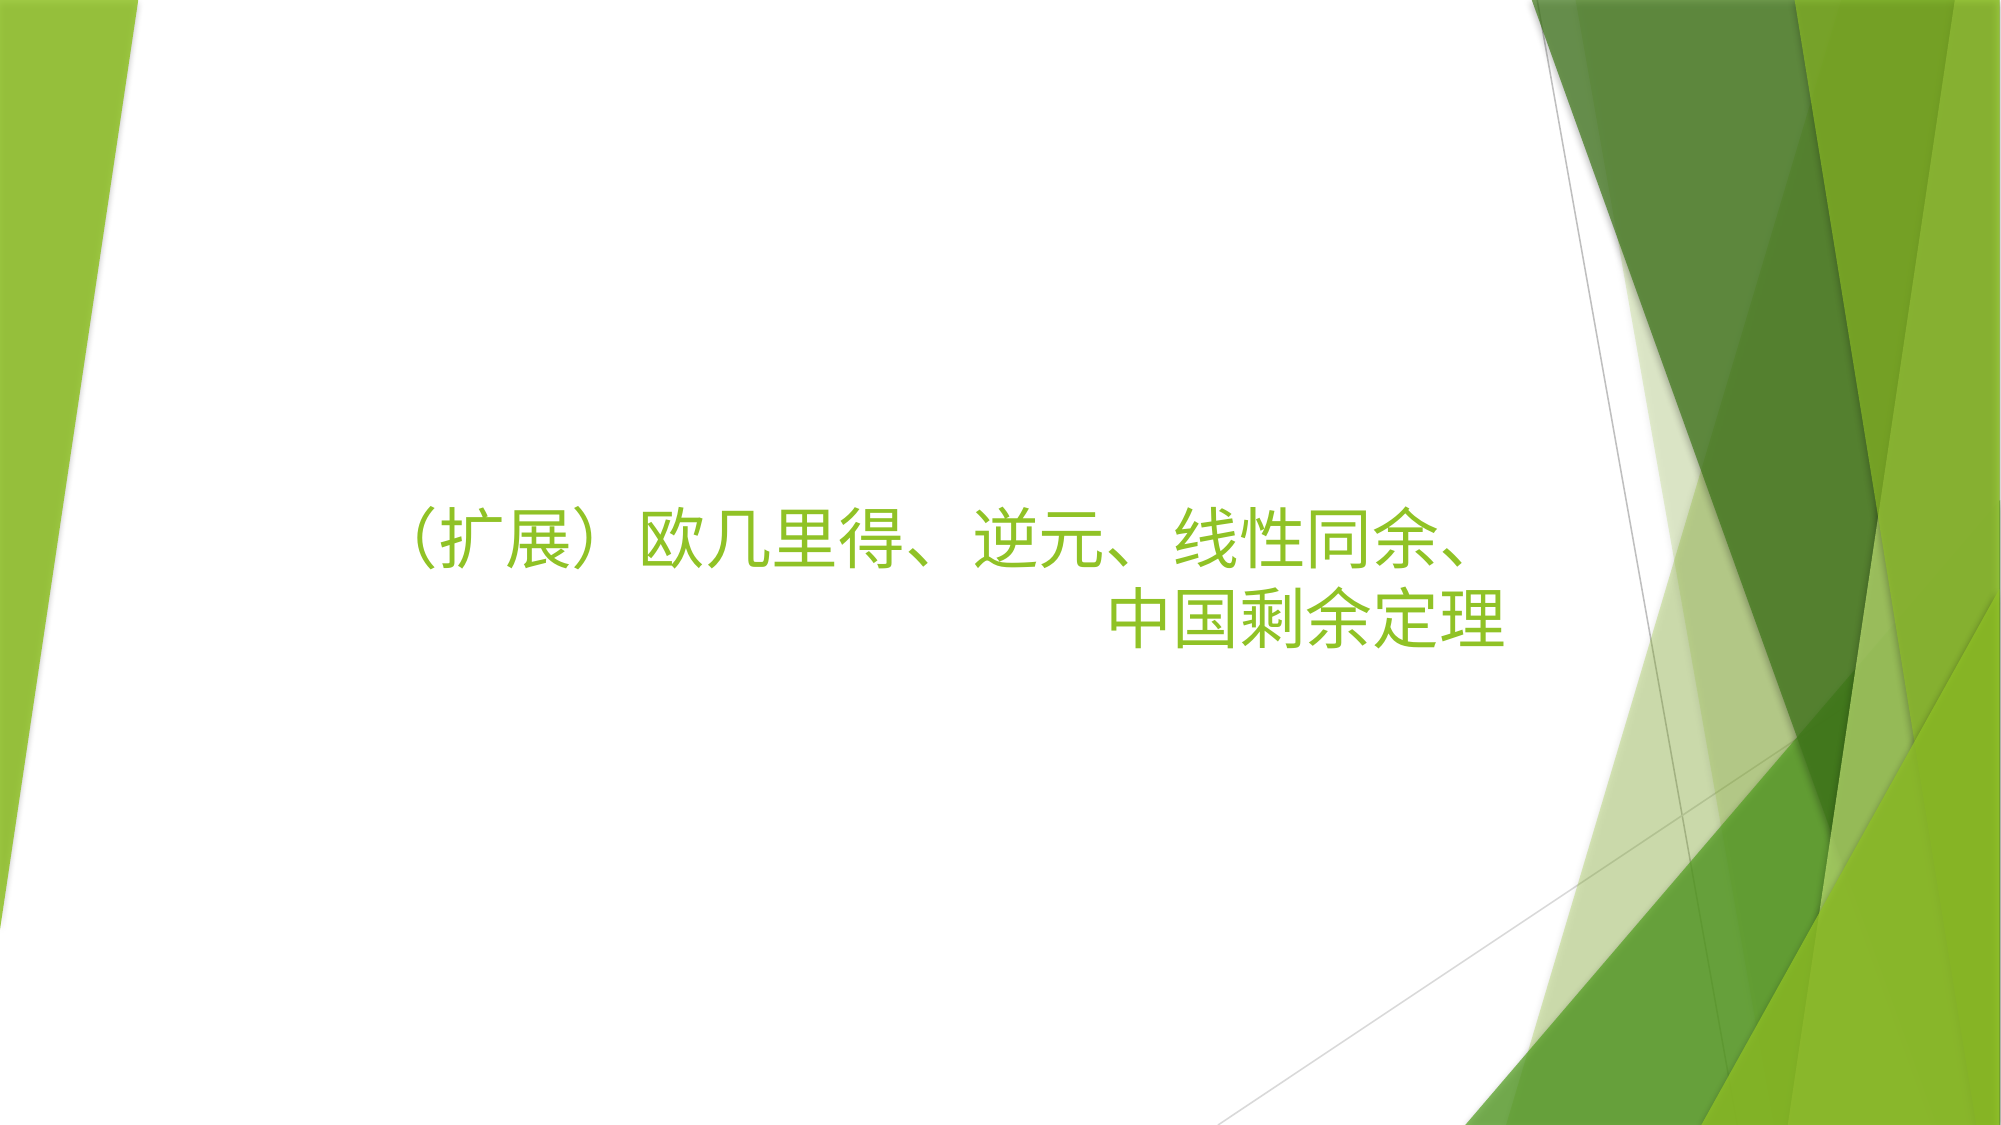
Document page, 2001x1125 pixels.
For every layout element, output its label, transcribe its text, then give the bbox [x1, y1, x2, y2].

title （扩展）欧几里得、逆元、线性同余、 中国剩余定理 [247, 394, 1522, 665]
